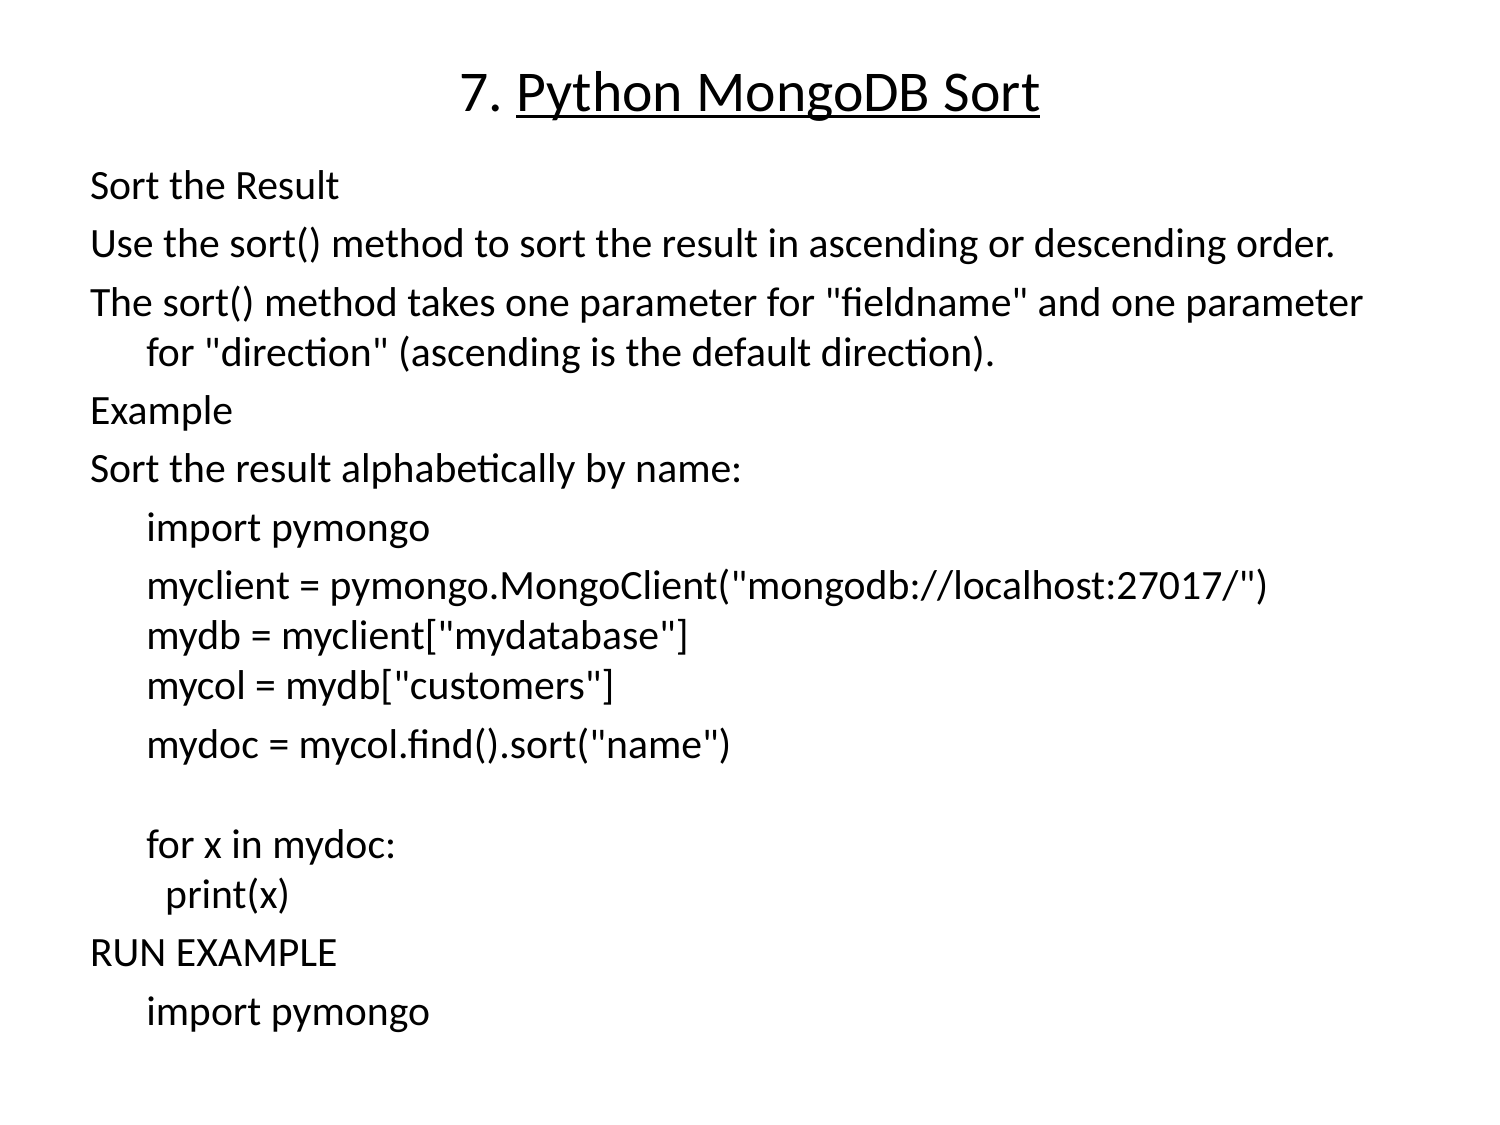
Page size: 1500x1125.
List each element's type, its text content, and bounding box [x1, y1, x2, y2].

list Sort the Result Use the sort() method to sort the result in ascending or descending order. The sort() method takes one parameter for "fieldname" and one parameter for "direction" (ascending is the default direction). Example Sort the result alphabetically by name: import pymongo myclient = pymongo.MongoClient("mongodb://localhost:27017/") mydb = myclient["mydatabase"] mycol = mydb["customers"] mydoc = mycol.find().sort("name") for x in mydoc: print(x) RUN EXAMPLE import pymongo [75, 149, 1425, 1088]
title 7. Python MongoDB Sort [75, 45, 1425, 149]
